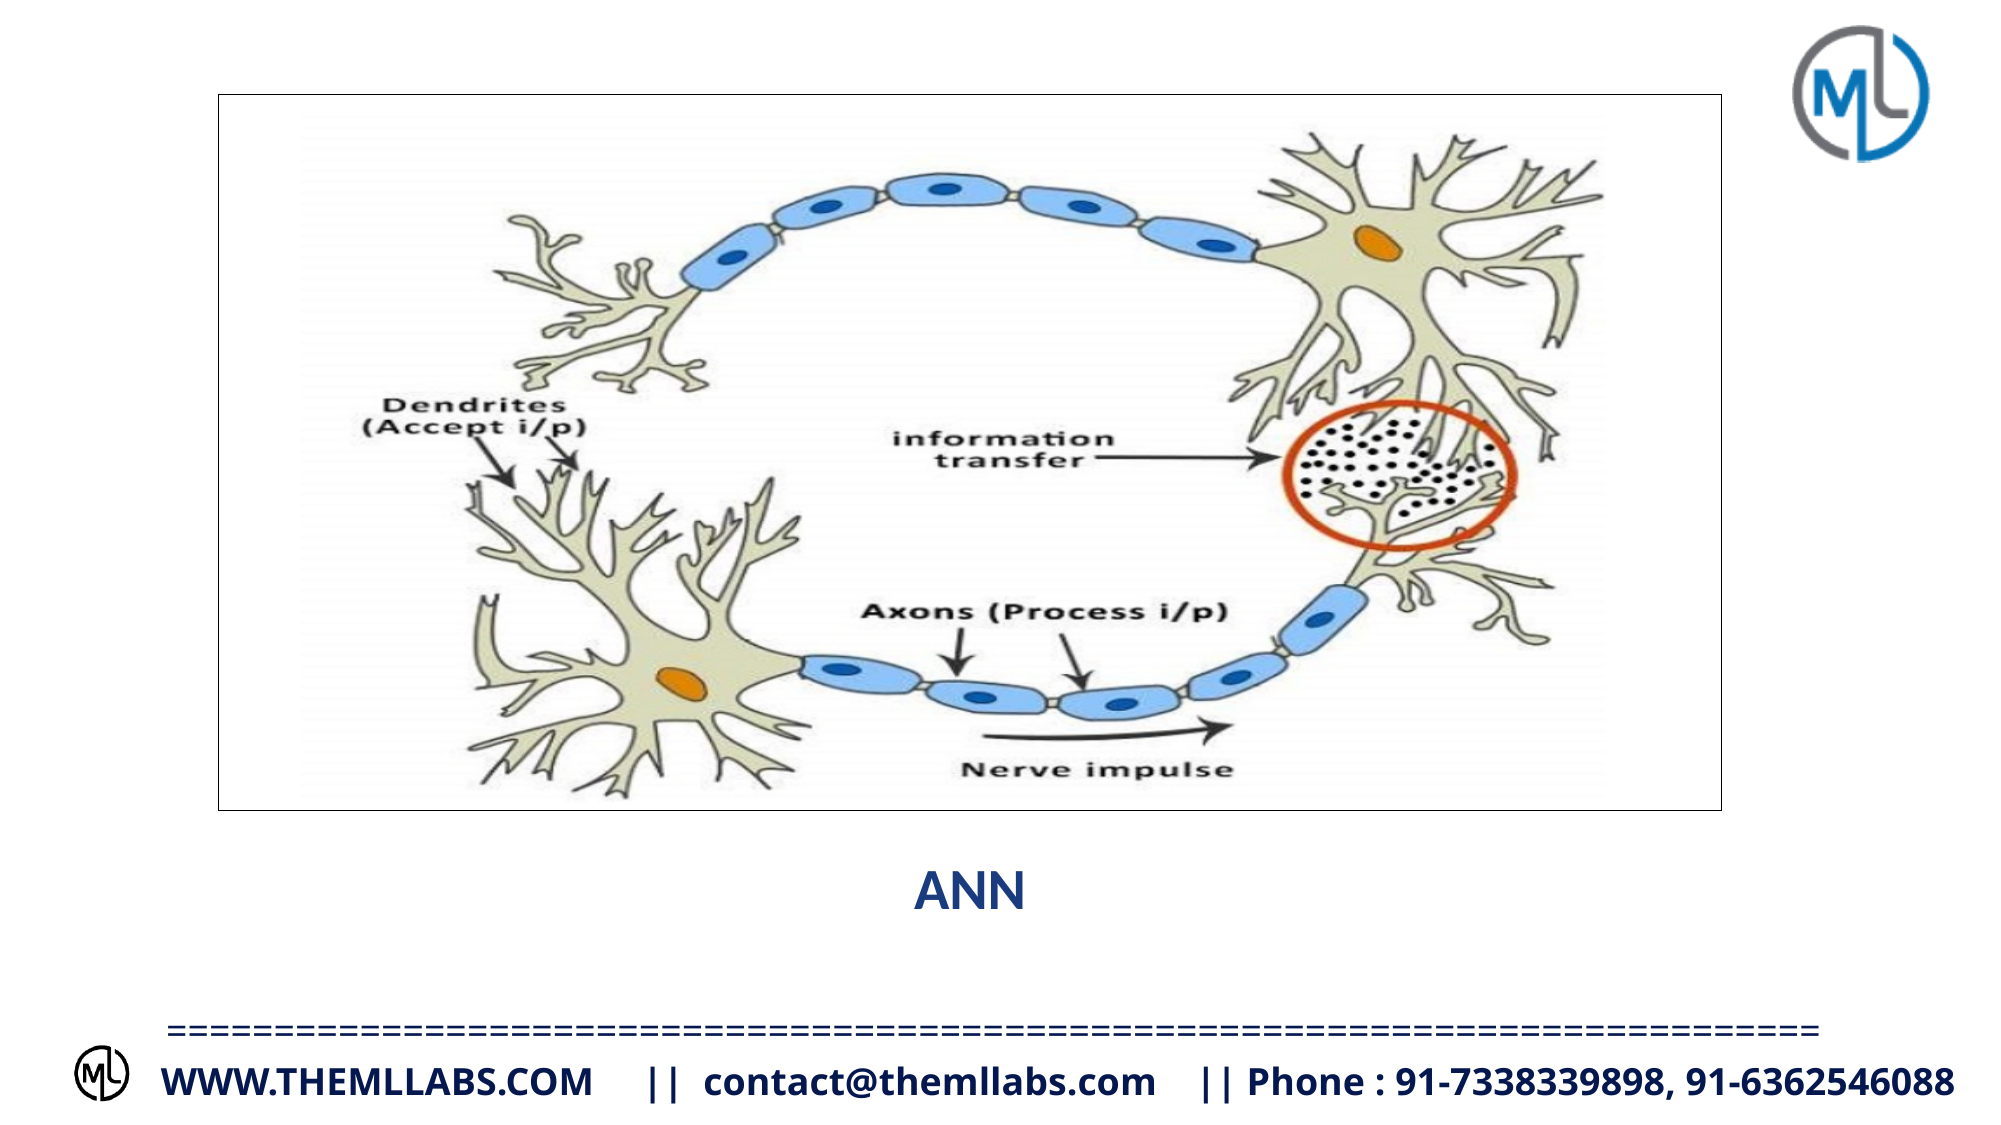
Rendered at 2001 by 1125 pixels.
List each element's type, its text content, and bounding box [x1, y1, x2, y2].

picture [71, 1042, 132, 1104]
text_box ============================================================================= [0, 999, 2000, 1060]
picture [218, 94, 1722, 810]
text_box ANN [458, 844, 1482, 930]
picture [1792, 25, 1933, 163]
text_box WWW.THEMLLABS.COM || contact@themllabs.com || Phone : 91-7338339898, 91-6362546088 [146, 1050, 1973, 1111]
